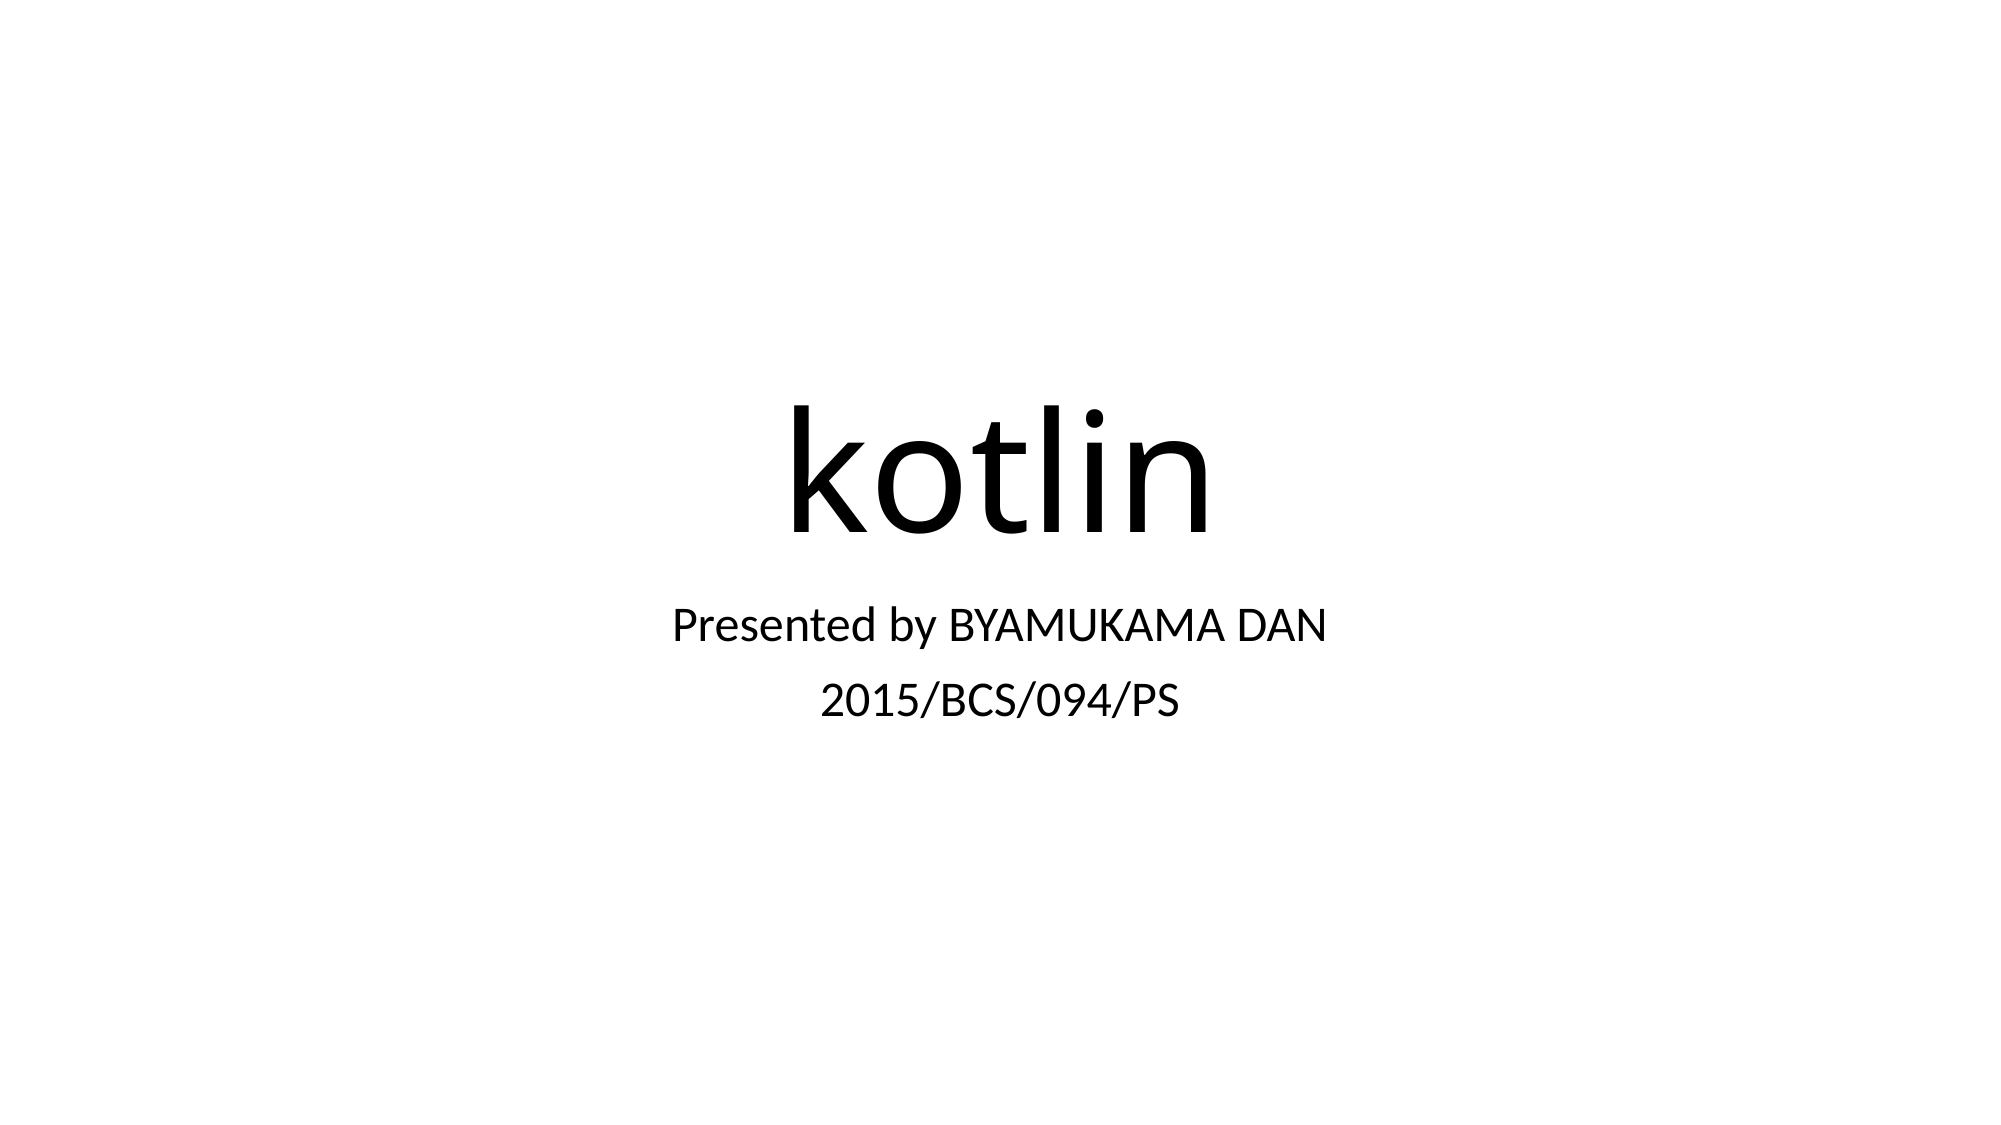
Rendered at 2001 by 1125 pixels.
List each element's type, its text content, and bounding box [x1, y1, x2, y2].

title kotlin [249, 184, 1750, 576]
subtitle Presented by BYAMUKAMA DAN 2015/BCS/094/PS [249, 590, 1750, 863]
